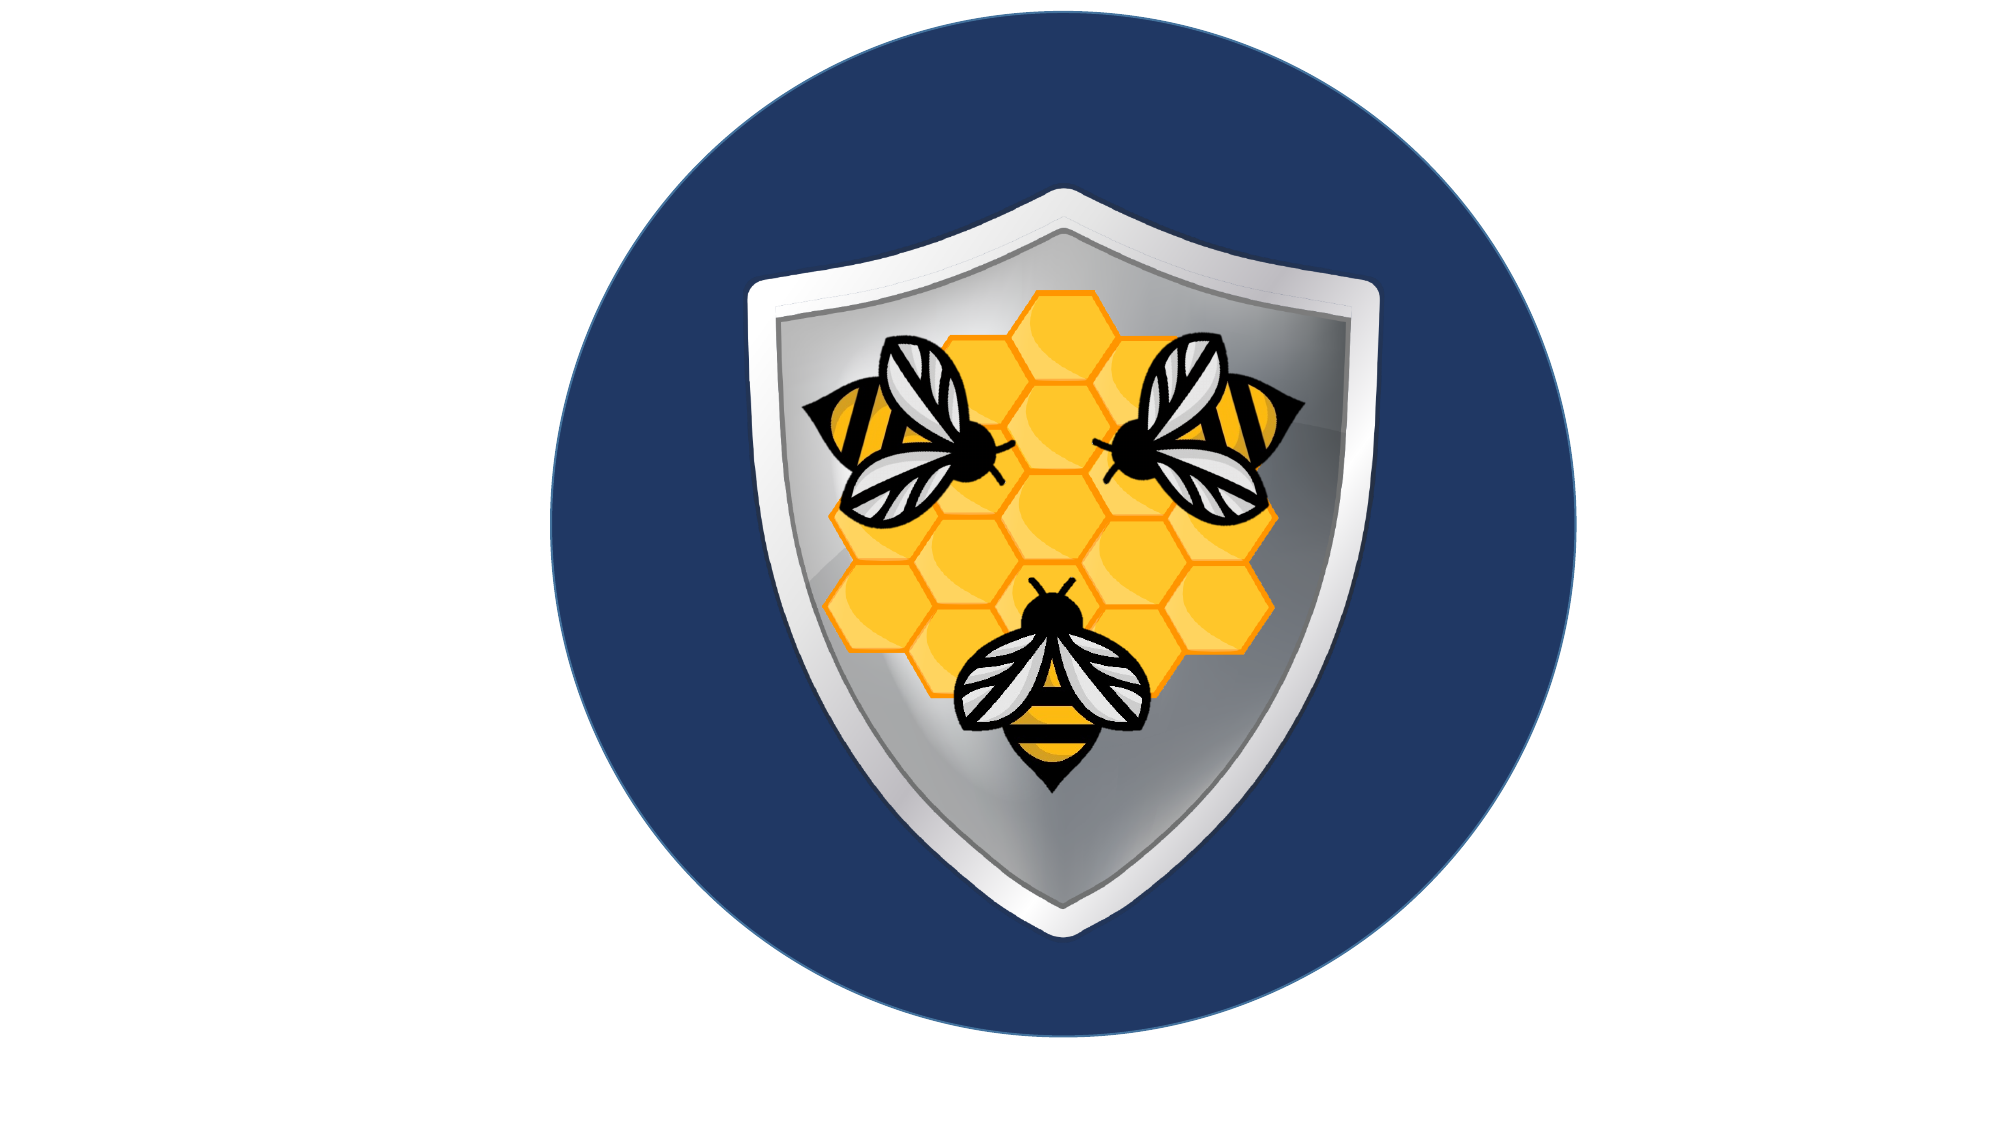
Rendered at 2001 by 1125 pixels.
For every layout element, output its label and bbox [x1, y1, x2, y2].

text_box [792, 10, 1334, 88]
text_box [550, 327, 589, 721]
picture [589, 88, 1538, 1037]
text_box [1538, 328, 1577, 720]
